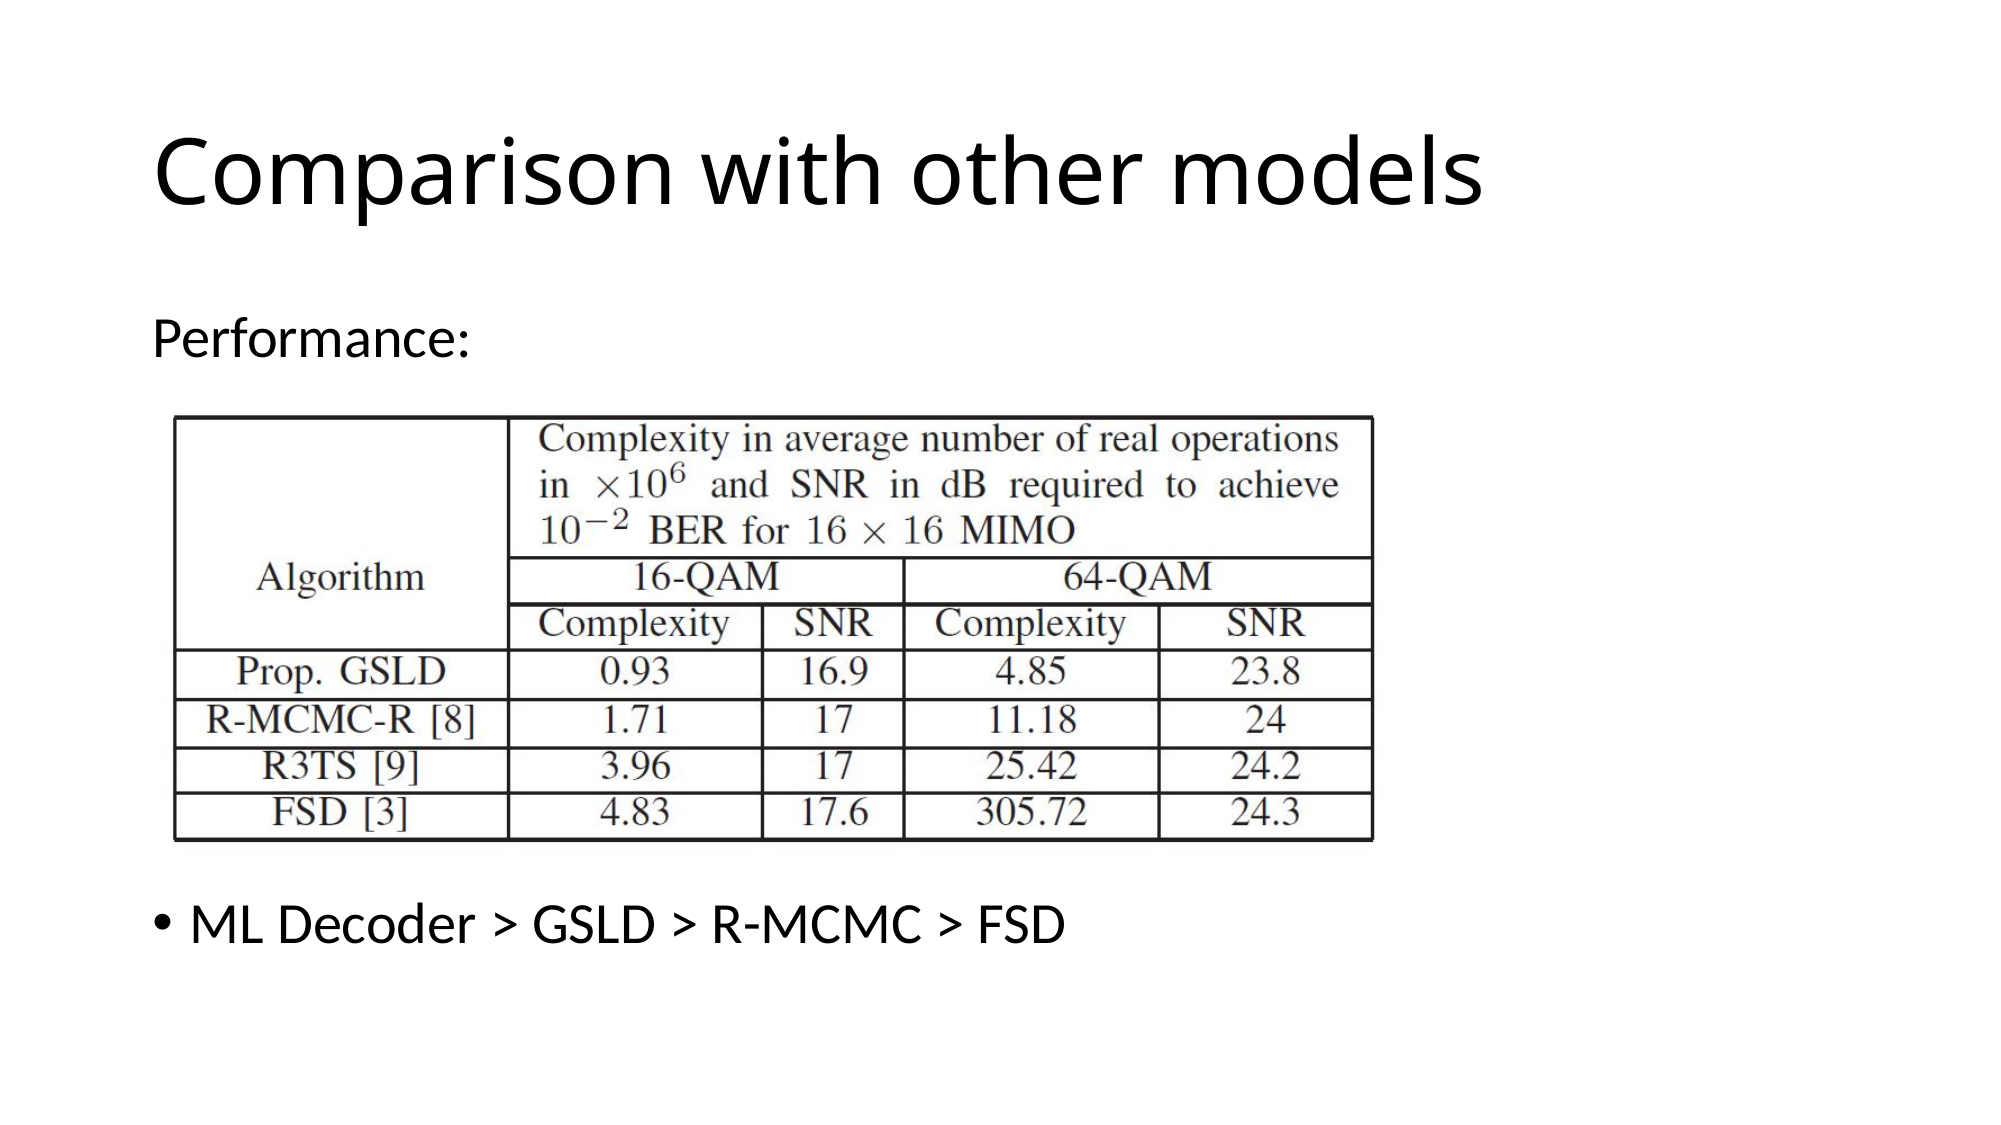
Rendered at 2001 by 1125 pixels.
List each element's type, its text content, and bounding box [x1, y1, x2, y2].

title Comparison with other models [137, 66, 1863, 284]
picture [162, 403, 1390, 859]
list Performance: ML Decoder > GSLD > R-MCMC > FSD [137, 299, 1863, 1014]
